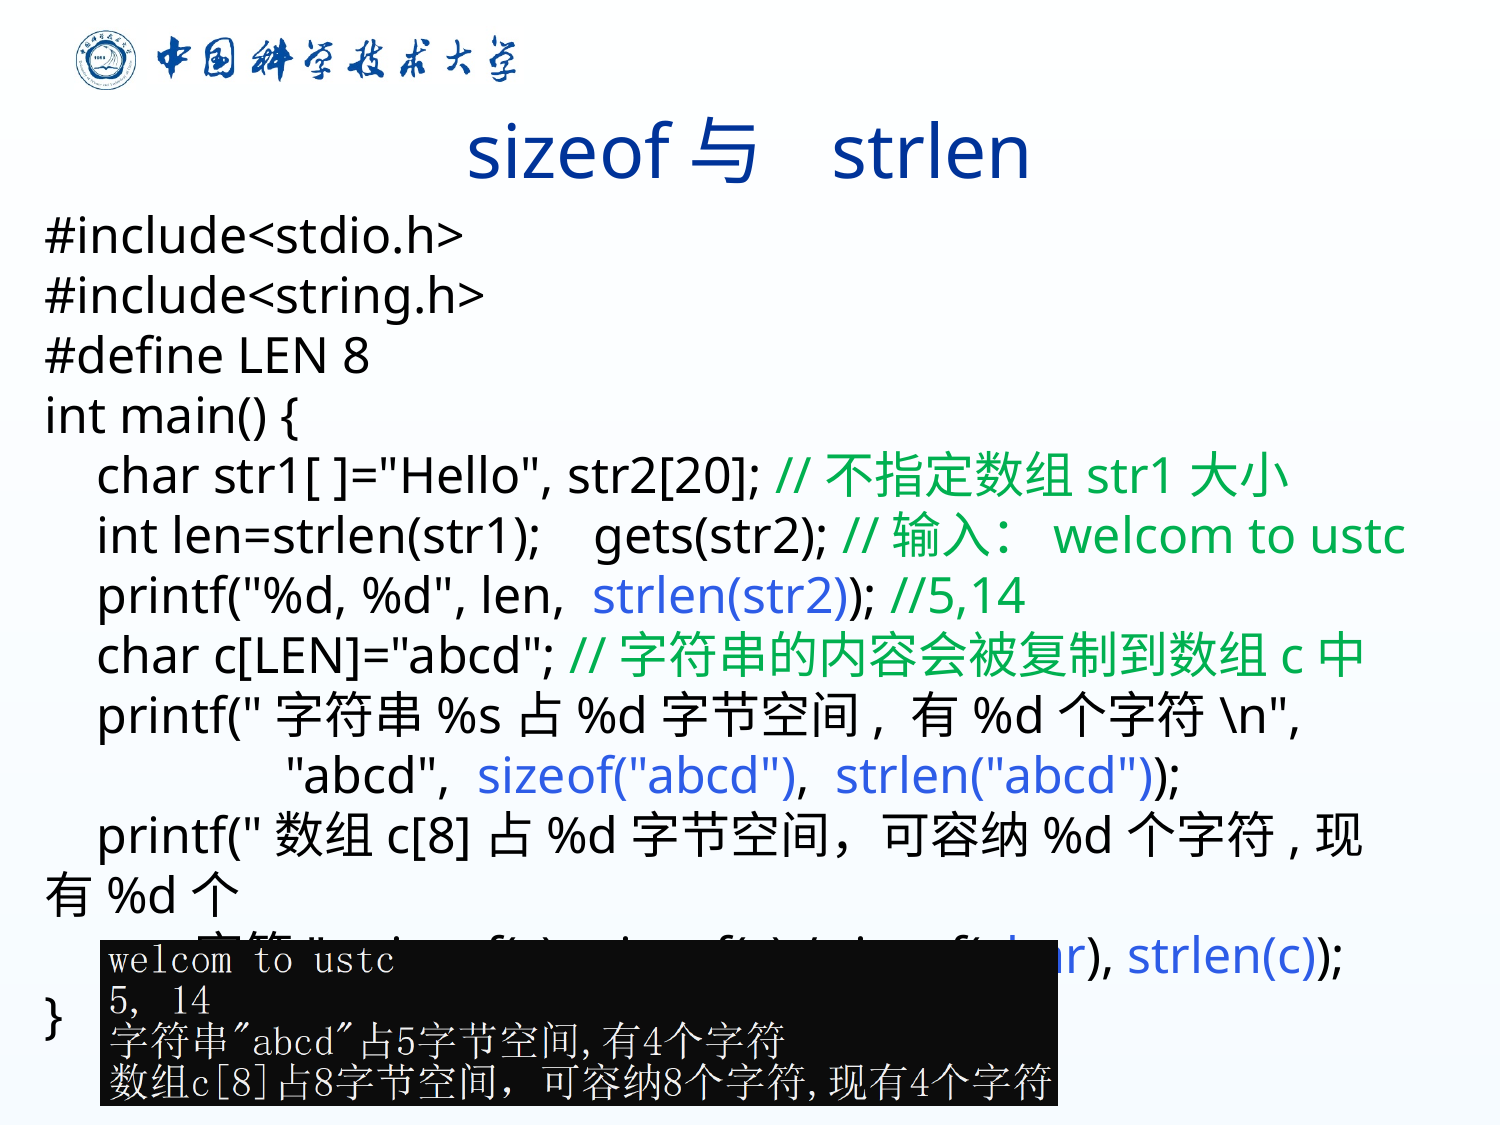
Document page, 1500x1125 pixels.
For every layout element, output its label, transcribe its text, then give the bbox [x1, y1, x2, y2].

list #include<stdio.h> #include<string.h> #define LEN 8 int main() { char str1[ ]="Hello", str2[20]; //不指定数组str1大小 int len=strlen(str1); gets(str2); //输入：welcom to ustc printf("%d, %d", len, strlen(str2)); //5,14 char c[LEN]="abcd"; //字符串的内容会被复制到数组c中 printf("字符串%s占%d字节空间, 有%d个字符\n", "abcd", sizeof("abcd"), strlen("abcd")); printf("数组c[8]占%d字节空间，可容纳%d个字符,现有%d个 字符", sizeof(c), sizeof(c) / sizeof(char), strlen(c)); } [29, 196, 1495, 1118]
picture [147, 26, 524, 84]
picture [74, 27, 136, 90]
picture [100, 940, 1058, 1106]
title sizeof与 strlen [49, 99, 1451, 196]
